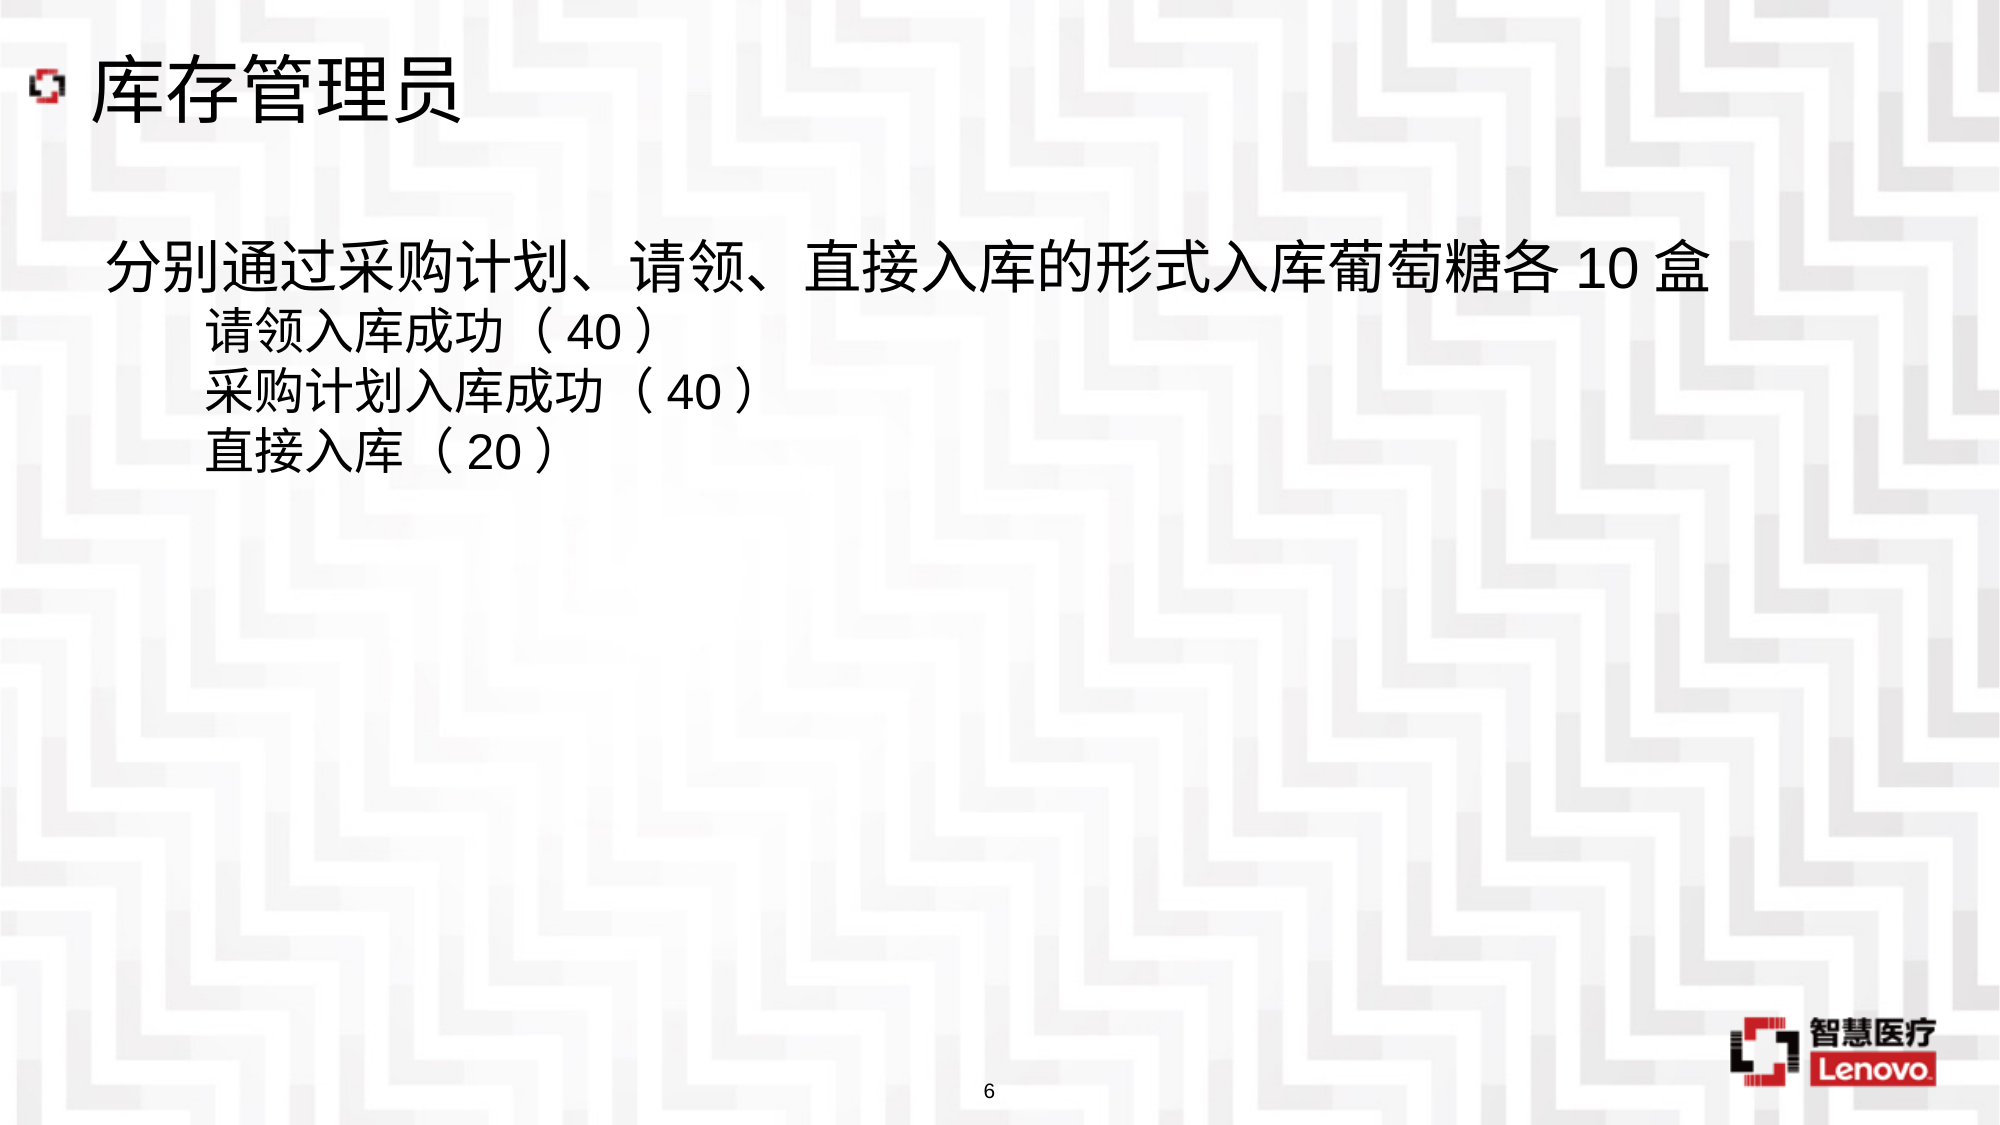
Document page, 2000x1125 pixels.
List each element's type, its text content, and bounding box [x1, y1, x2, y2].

title 库存管理员 [90, 45, 1907, 131]
list 分别通过采购计划、请领、直接入库的形式入库葡萄糖各10盒 请领入库成功（40） 采购计划入库成功（40） 直接入库（20） [90, 222, 1907, 898]
picture [0, 0, 2000, 1125]
